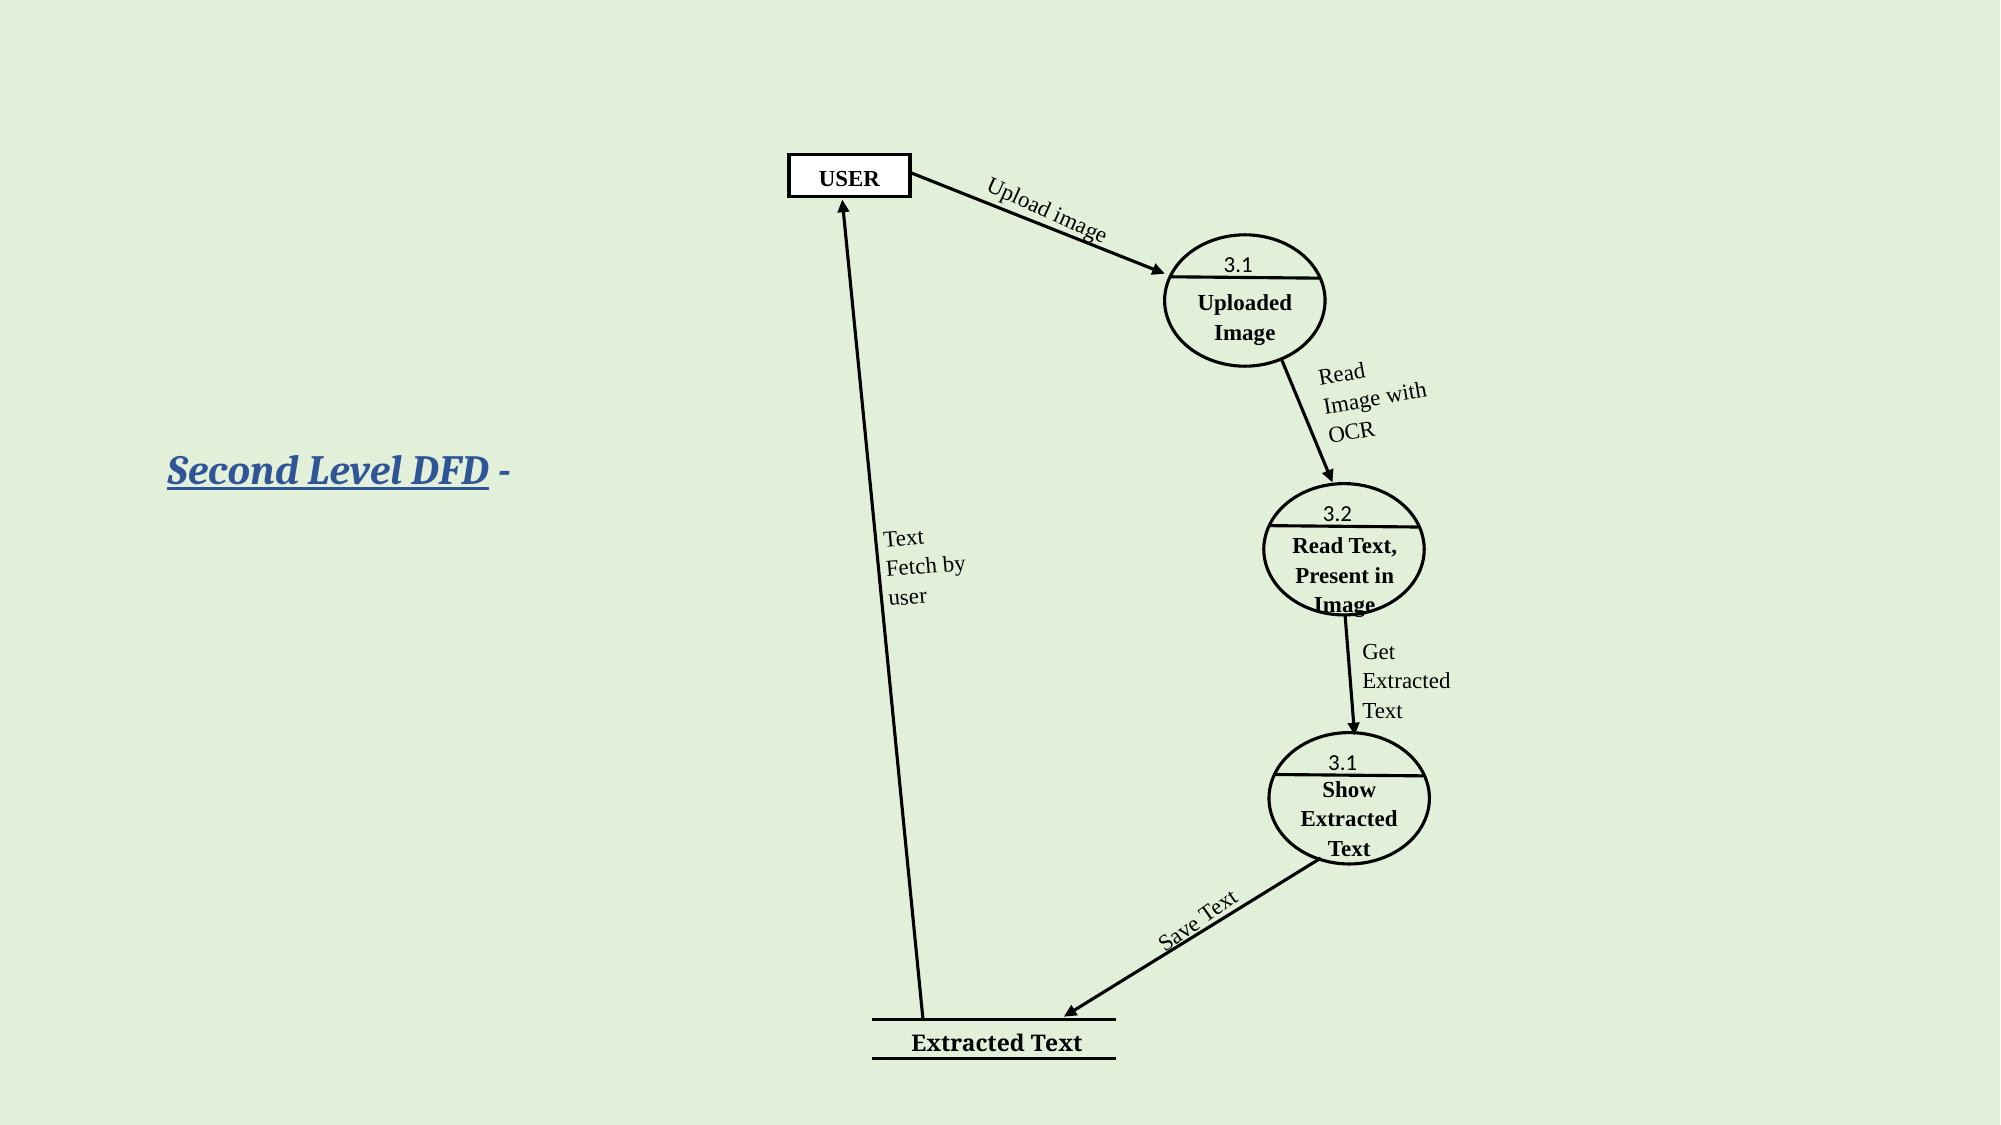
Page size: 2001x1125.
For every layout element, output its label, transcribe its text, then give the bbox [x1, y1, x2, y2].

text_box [789, 154, 1488, 1060]
text_box Second Level DFD - [152, 435, 566, 501]
